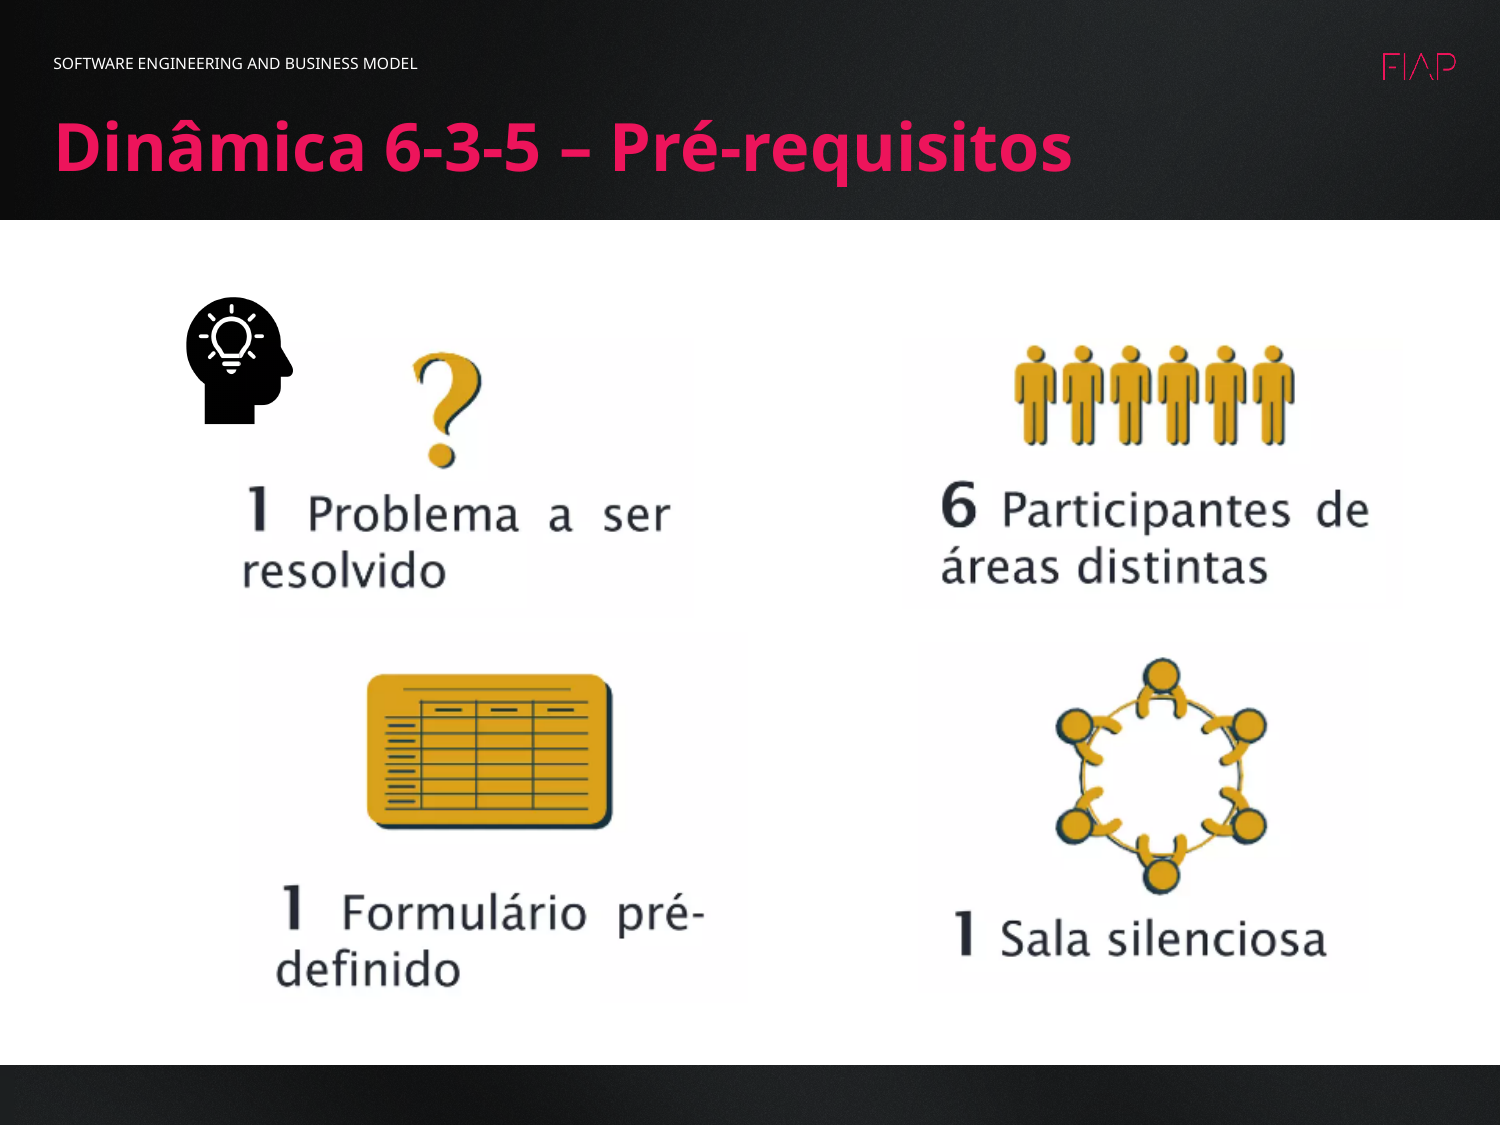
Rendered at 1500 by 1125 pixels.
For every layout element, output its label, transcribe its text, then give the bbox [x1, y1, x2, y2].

text_box Dinâmica 6-3-5 – Pré-requisitos [38, 97, 1458, 193]
text_box SOFTWARE ENGINEERING AND BUSINESS MODEL [38, 47, 1320, 81]
picture [0, 0, 1500, 1125]
